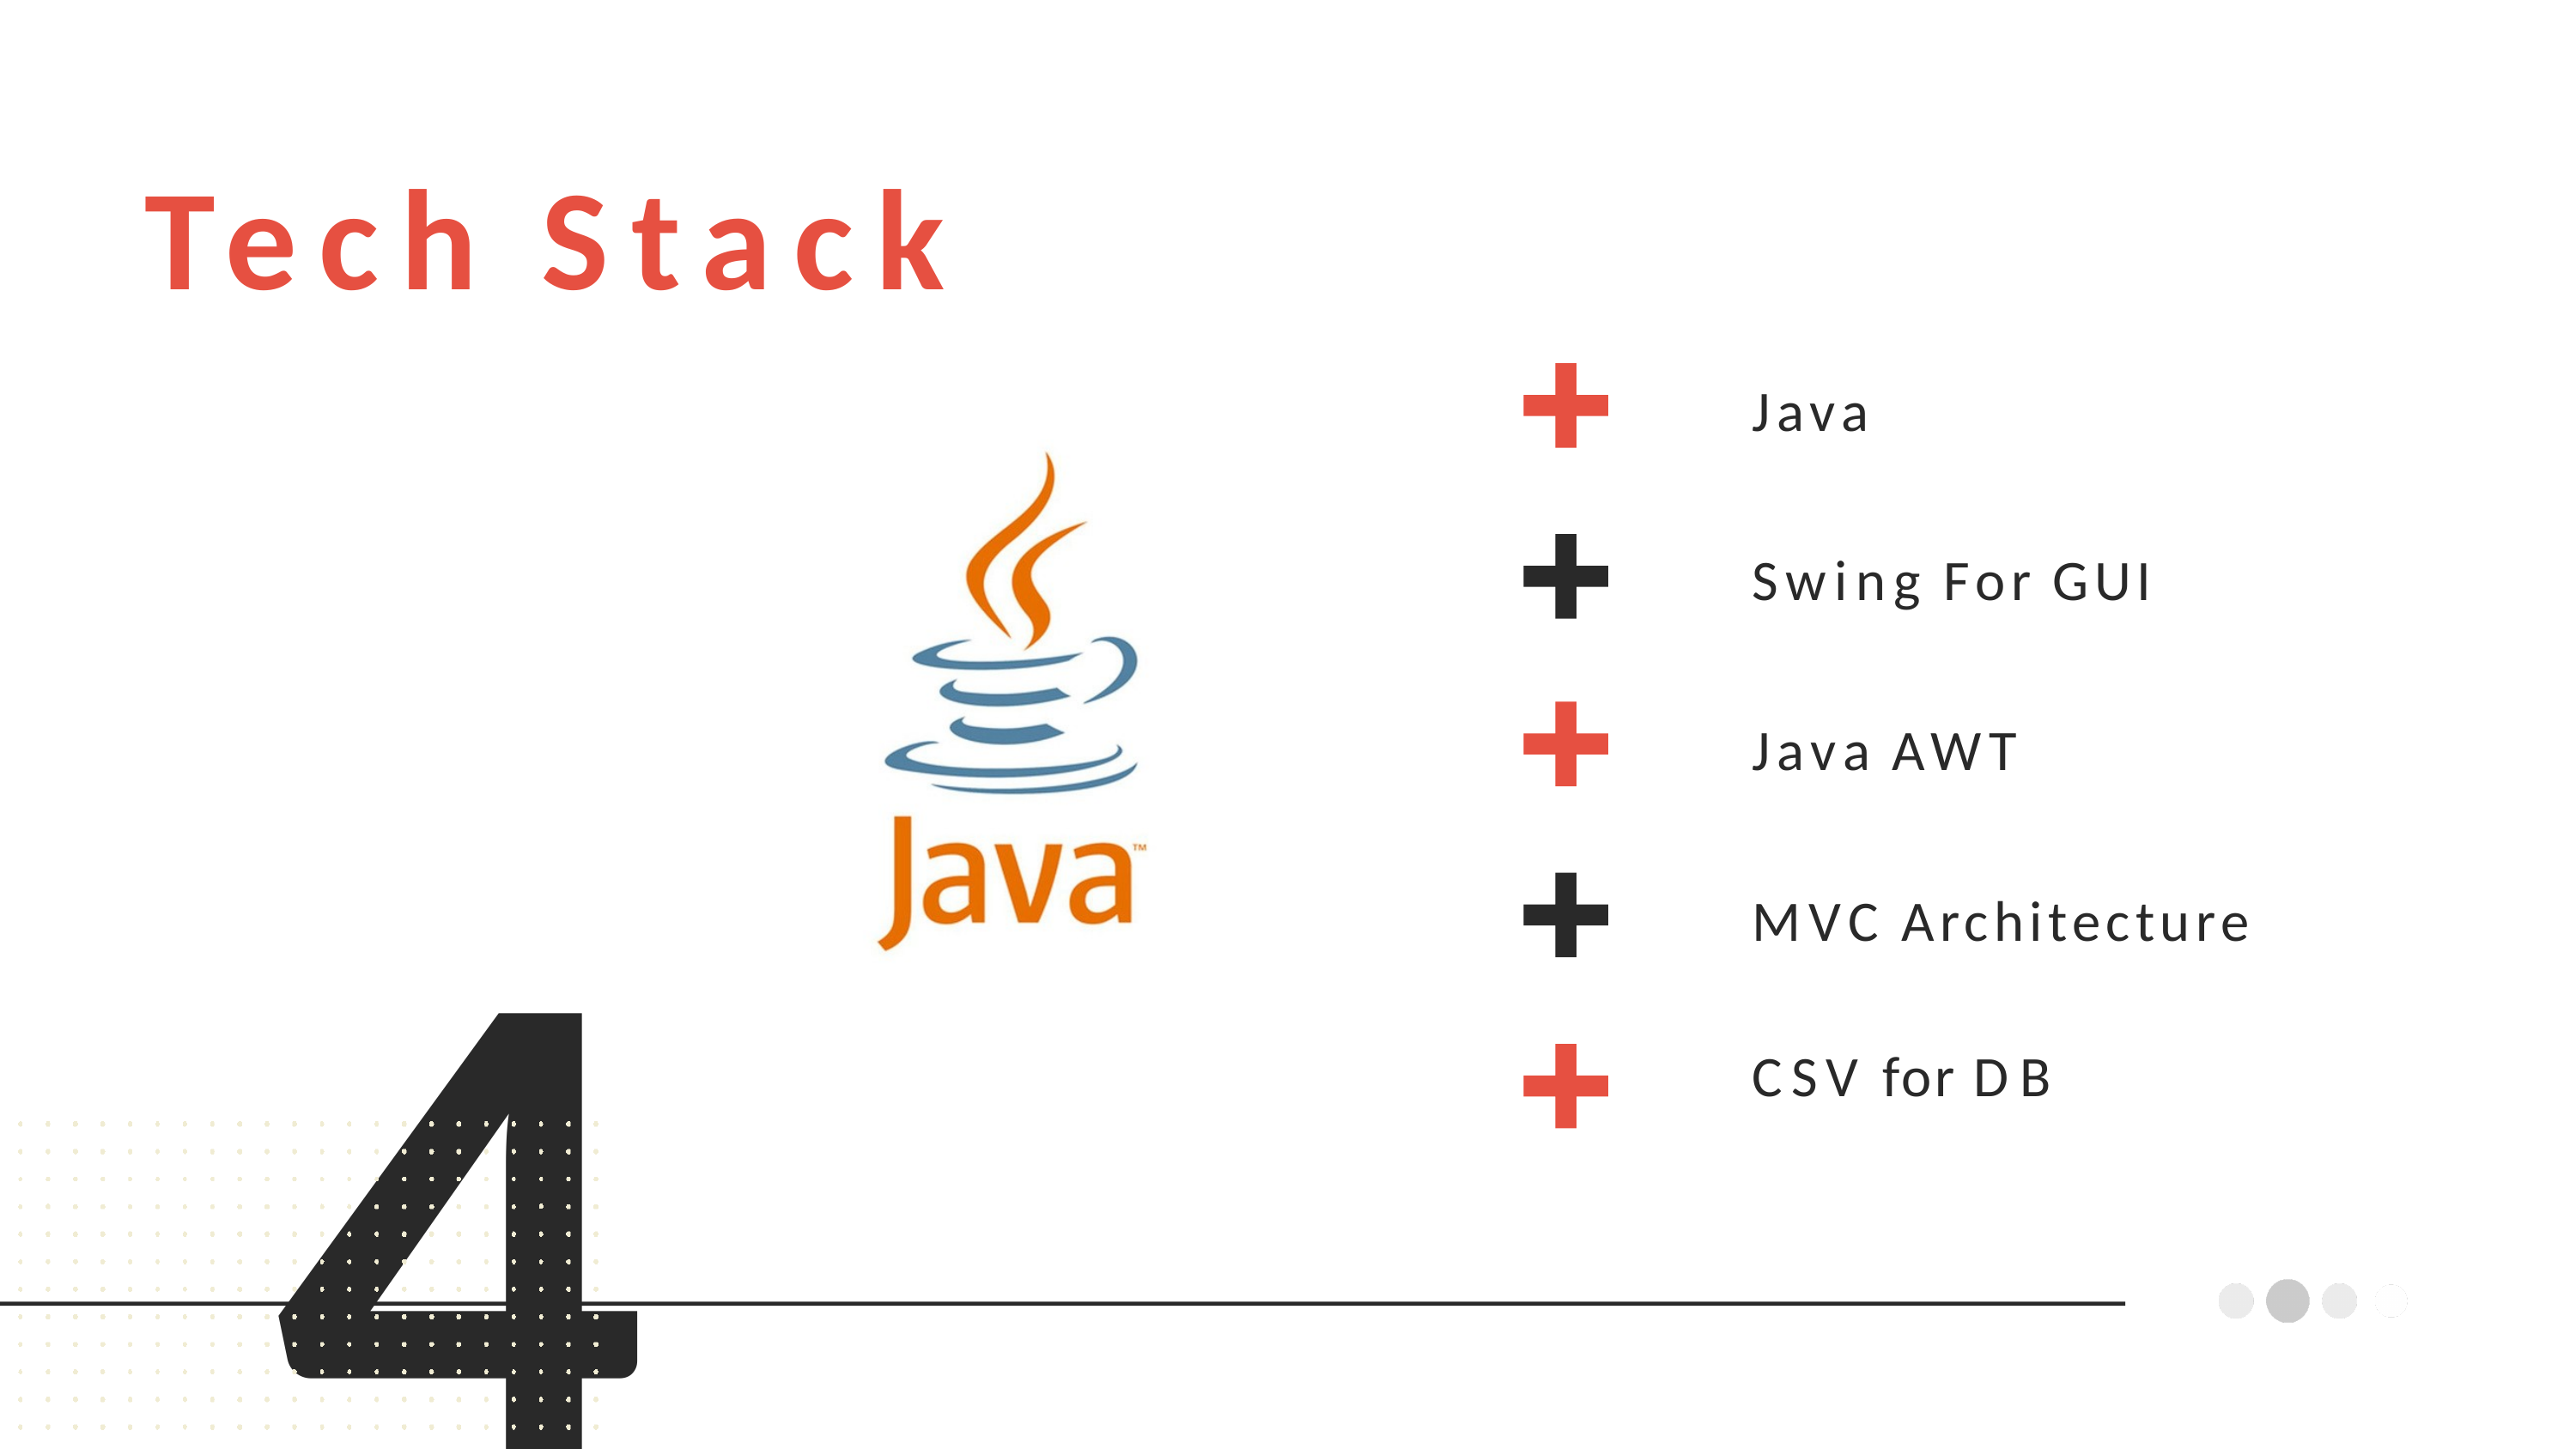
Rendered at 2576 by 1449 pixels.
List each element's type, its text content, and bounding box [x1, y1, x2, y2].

text_box [1523, 363, 1608, 448]
text_box MVC Architecture [1750, 882, 2264, 953]
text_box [0, 1043, 1609, 1446]
picture [594, 424, 1426, 979]
picture [2210, 1275, 2416, 1329]
title Tech Stack [143, 145, 988, 390]
text_box CSV for DB [1750, 1037, 2069, 1108]
text_box [1615, 1301, 2126, 1307]
text_box [1523, 701, 1608, 786]
text_box Java Swing For GUI [1750, 373, 2165, 612]
text_box 4 [271, 751, 794, 1043]
text_box [1523, 872, 1608, 958]
text_box Java AWT [1750, 711, 2034, 782]
text_box [1523, 534, 1608, 619]
